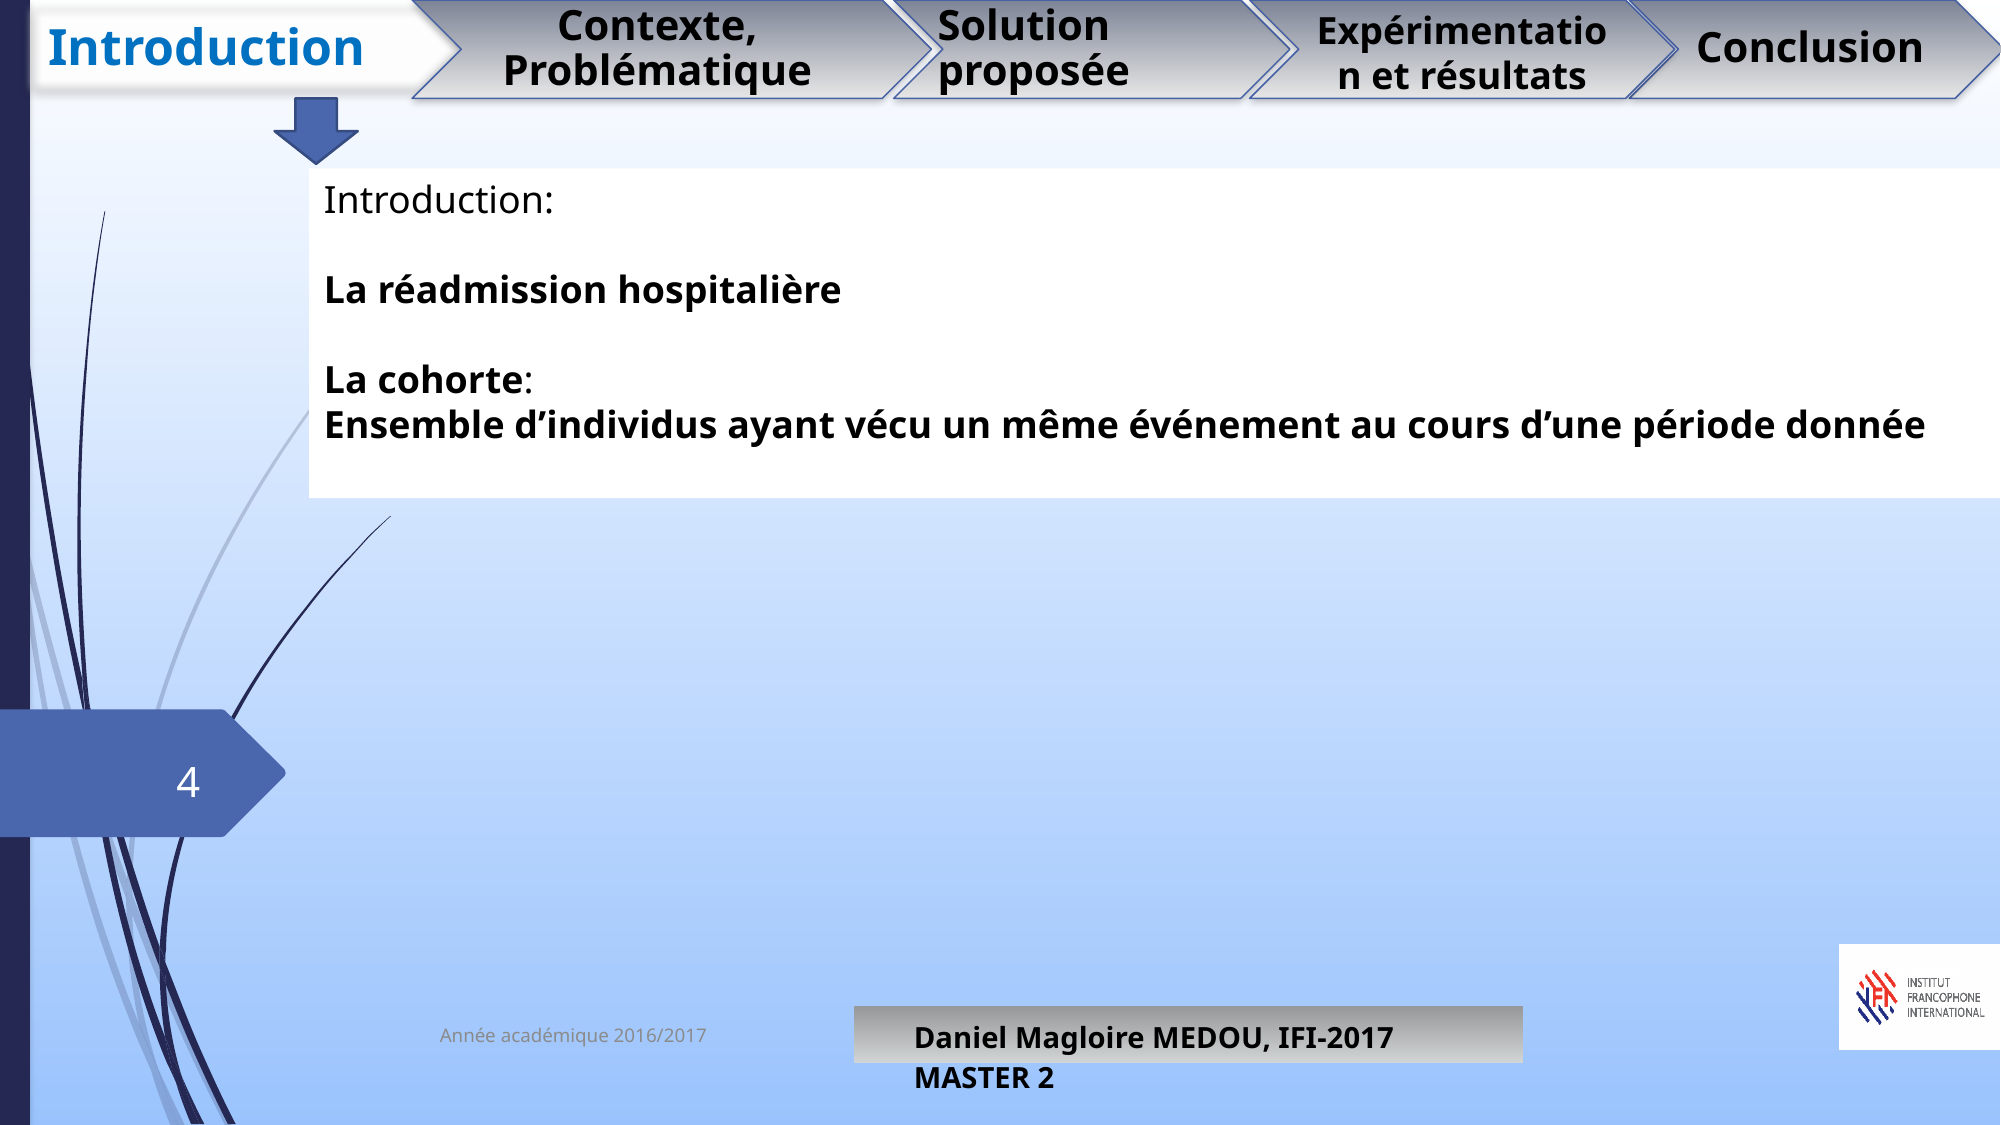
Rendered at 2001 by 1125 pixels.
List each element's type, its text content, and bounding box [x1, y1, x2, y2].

footer Année académique 2016/2017 [424, 1006, 1675, 1067]
picture [1839, 943, 2000, 1051]
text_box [23, 0, 411, 99]
text_box Daniel Magloire MEDOU, IFI-2017 MASTER 2 [854, 1006, 1523, 1063]
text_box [893, 0, 1314, 99]
text_box [273, 107, 359, 165]
text_box Expérimentation et résultats [1314, 0, 1537, 100]
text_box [1538, 0, 2000, 99]
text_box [411, 0, 892, 99]
text_box Introduction: La réadmission hospitalière La cohorte: Ensemble d’individus ayant vécu un même événement au cours d’une période donnée [308, 167, 2000, 499]
slide_number 4 [87, 743, 216, 827]
